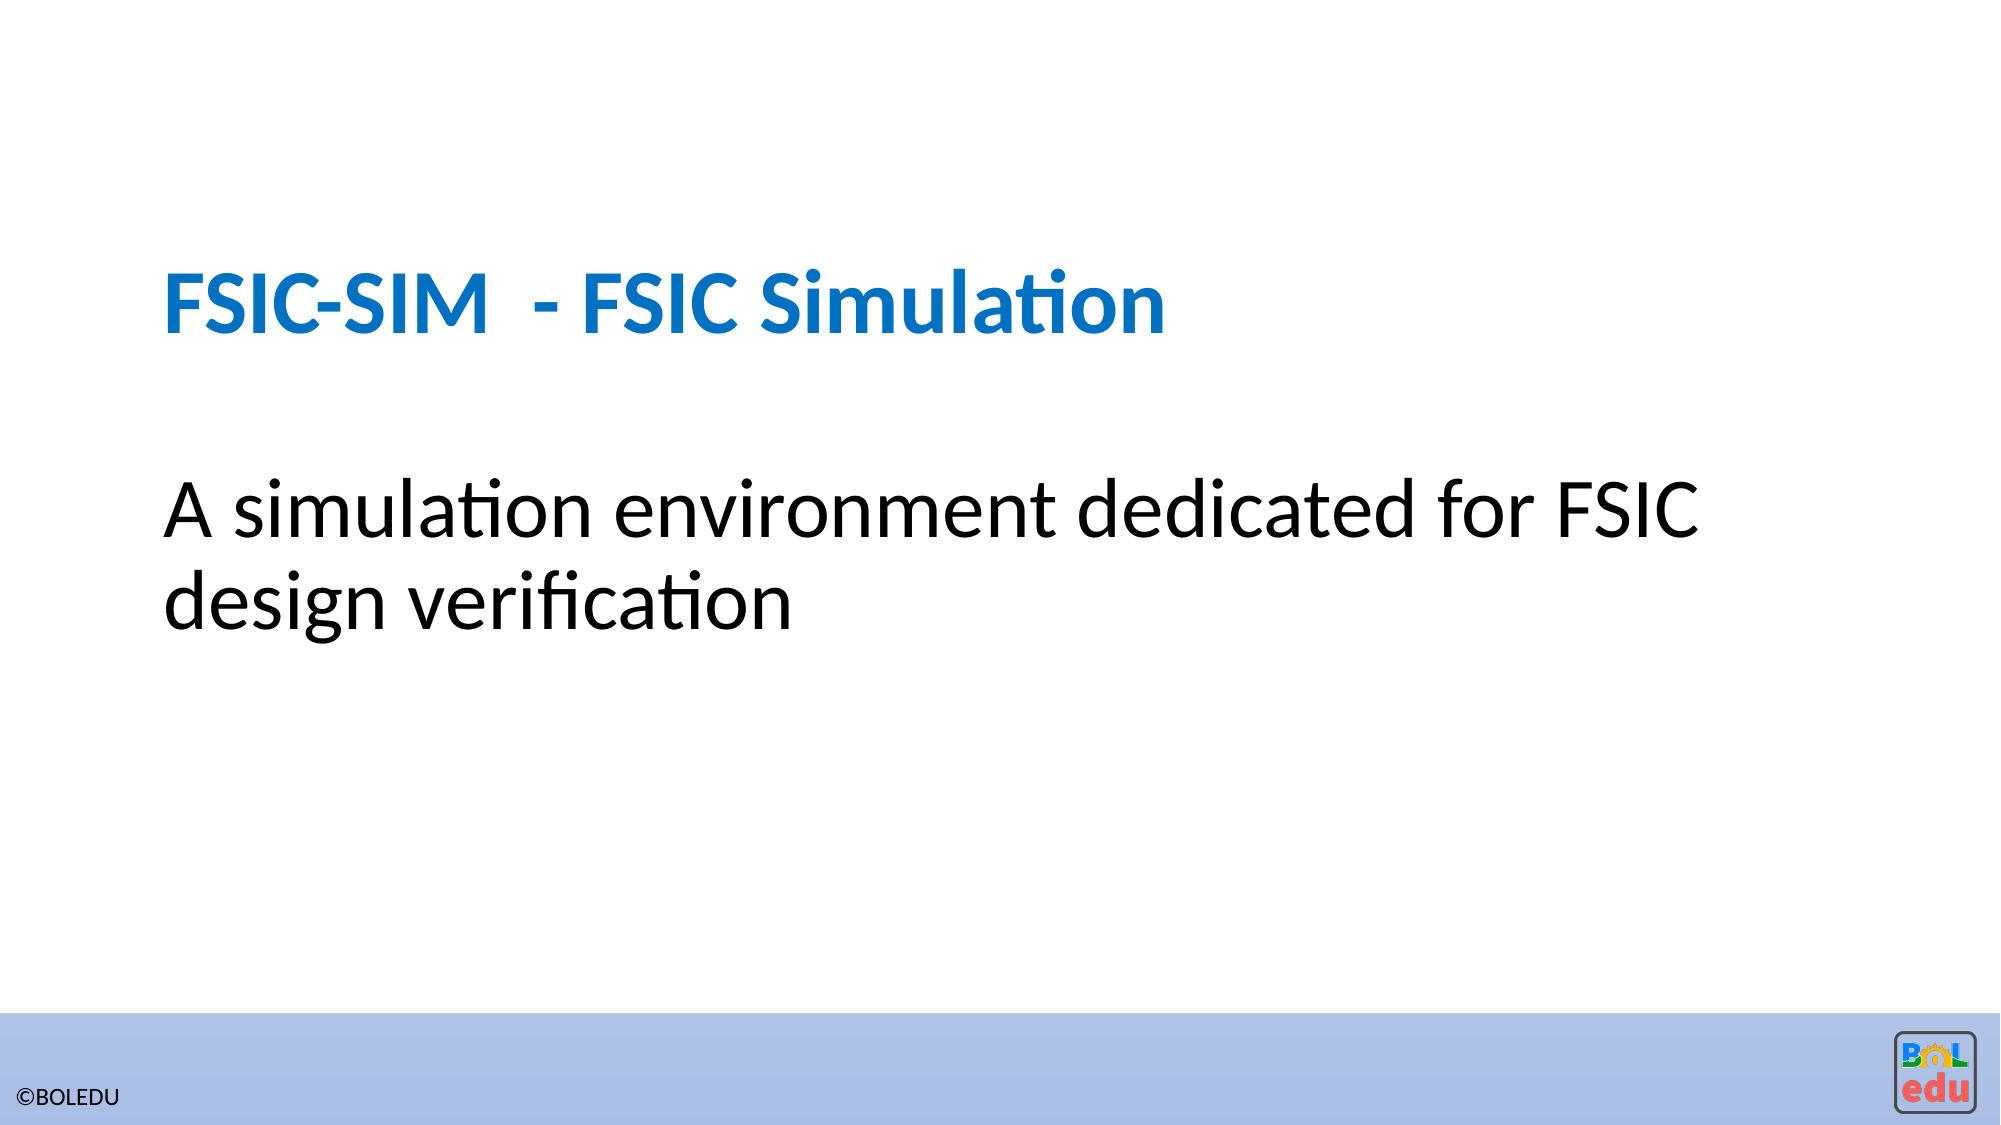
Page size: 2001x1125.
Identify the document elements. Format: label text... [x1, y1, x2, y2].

title FSIC-SIM - FSIC Simulation [148, 230, 1874, 377]
picture [1894, 1031, 1981, 1114]
list A simulation environment dedicated for FSIC design verification [148, 455, 1874, 657]
